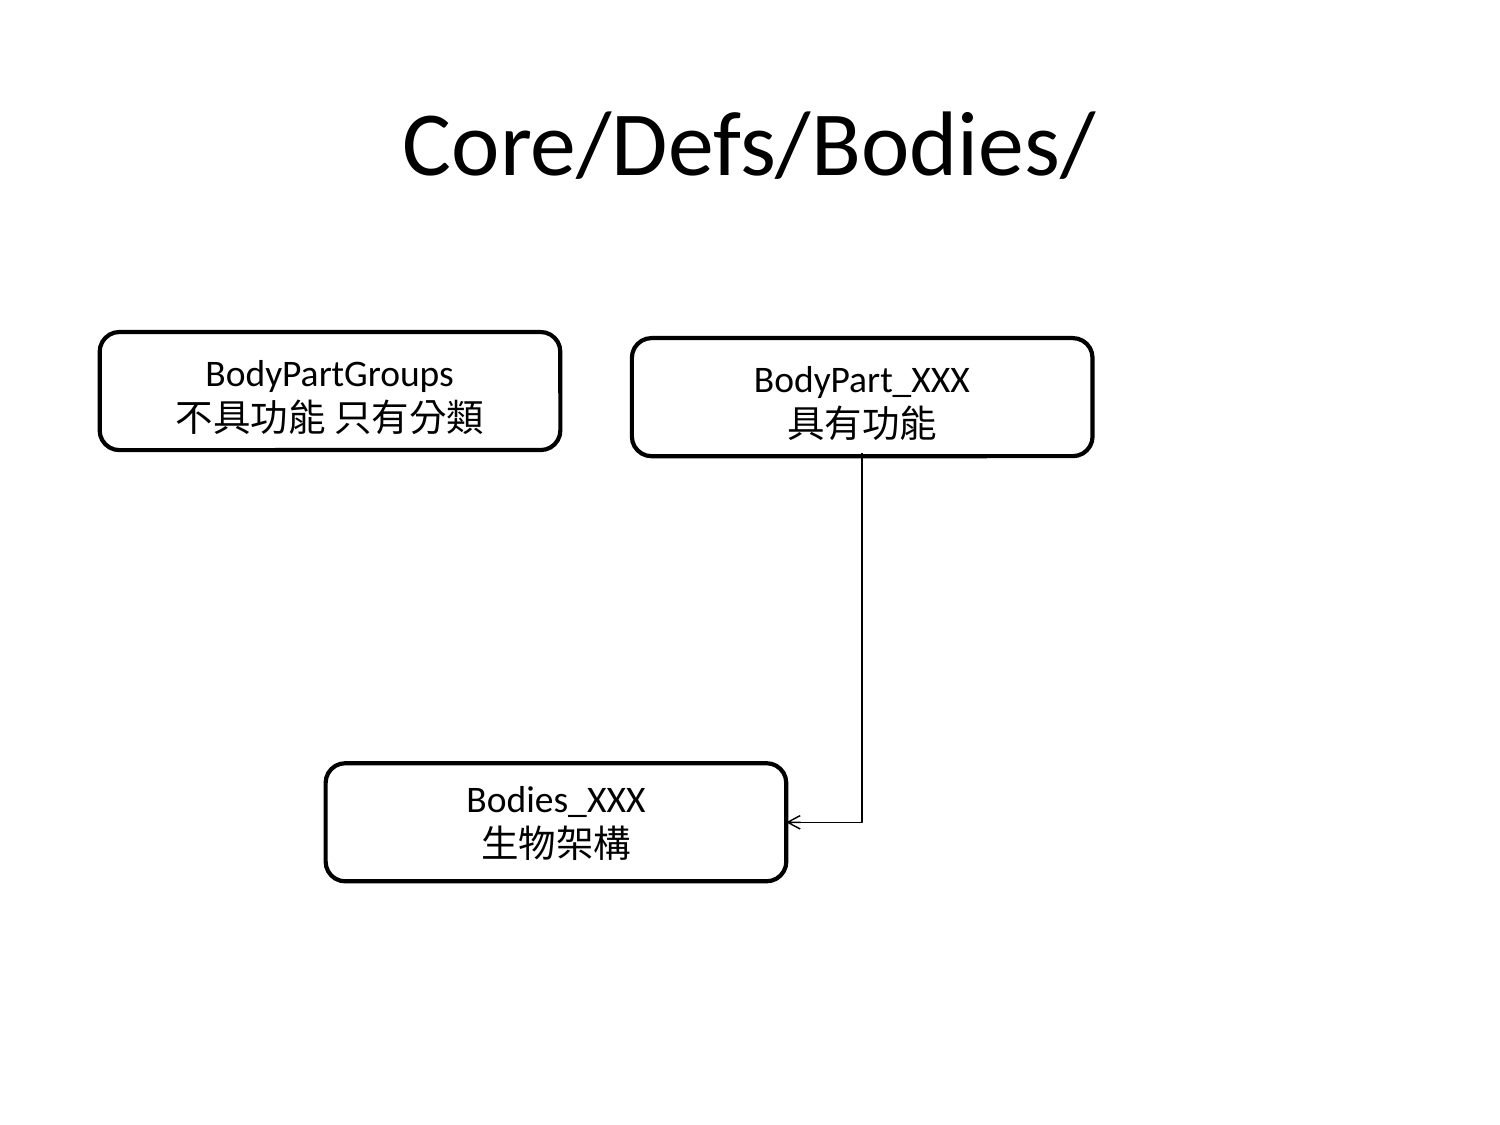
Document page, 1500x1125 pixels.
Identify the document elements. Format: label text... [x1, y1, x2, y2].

title Core/Defs/Bodies/ [75, 45, 1425, 233]
text_box [323, 761, 789, 884]
text_box [629, 335, 1095, 459]
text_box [639, 599, 1009, 677]
text_box Bodies_XXX 生物架構 [451, 767, 661, 873]
text_box BodyPart_XXX 具有功能 [739, 347, 986, 453]
text_box BodyPartGroups 不具功能 只有分類 [160, 341, 500, 447]
text_box [97, 329, 563, 453]
